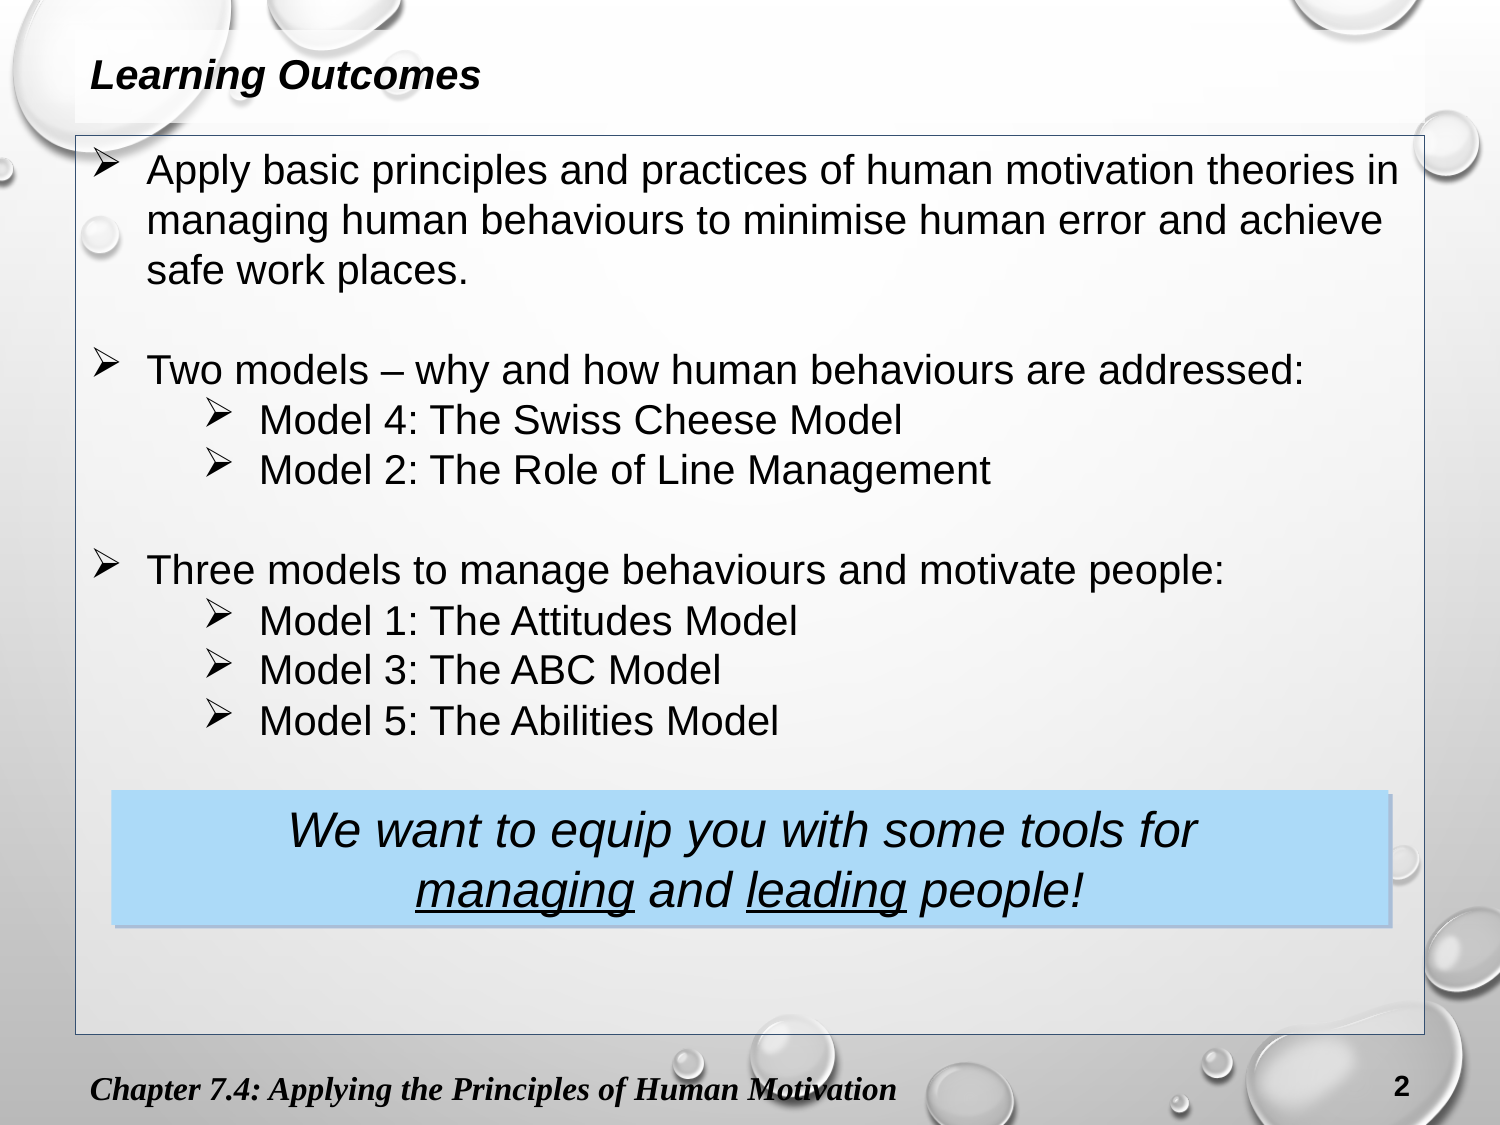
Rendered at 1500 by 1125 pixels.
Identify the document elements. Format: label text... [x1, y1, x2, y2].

picture [0, 0, 1500, 1125]
title Learning Outcomes [75, 29, 1425, 123]
text_box Chapter 7.4: Applying the Principles of Human Motivation [74, 1049, 945, 1125]
slide_number 2 [1314, 1055, 1425, 1115]
text_box We want to equip you with some tools for managing and leading people! [111, 790, 1389, 925]
list Apply basic principles and practices of human motivation theories in managing human behaviours to minimise human error and achieve safe work places. Two models – why and how human behaviours are addressed: Model 4: The Swiss Cheese Model Model 2: The Role of Line Management Three models to manage behaviours and motivate people: Model 1: The Attitudes Model Model 3: The ABC Model Model 5: The Abilities Model [75, 135, 1425, 1035]
